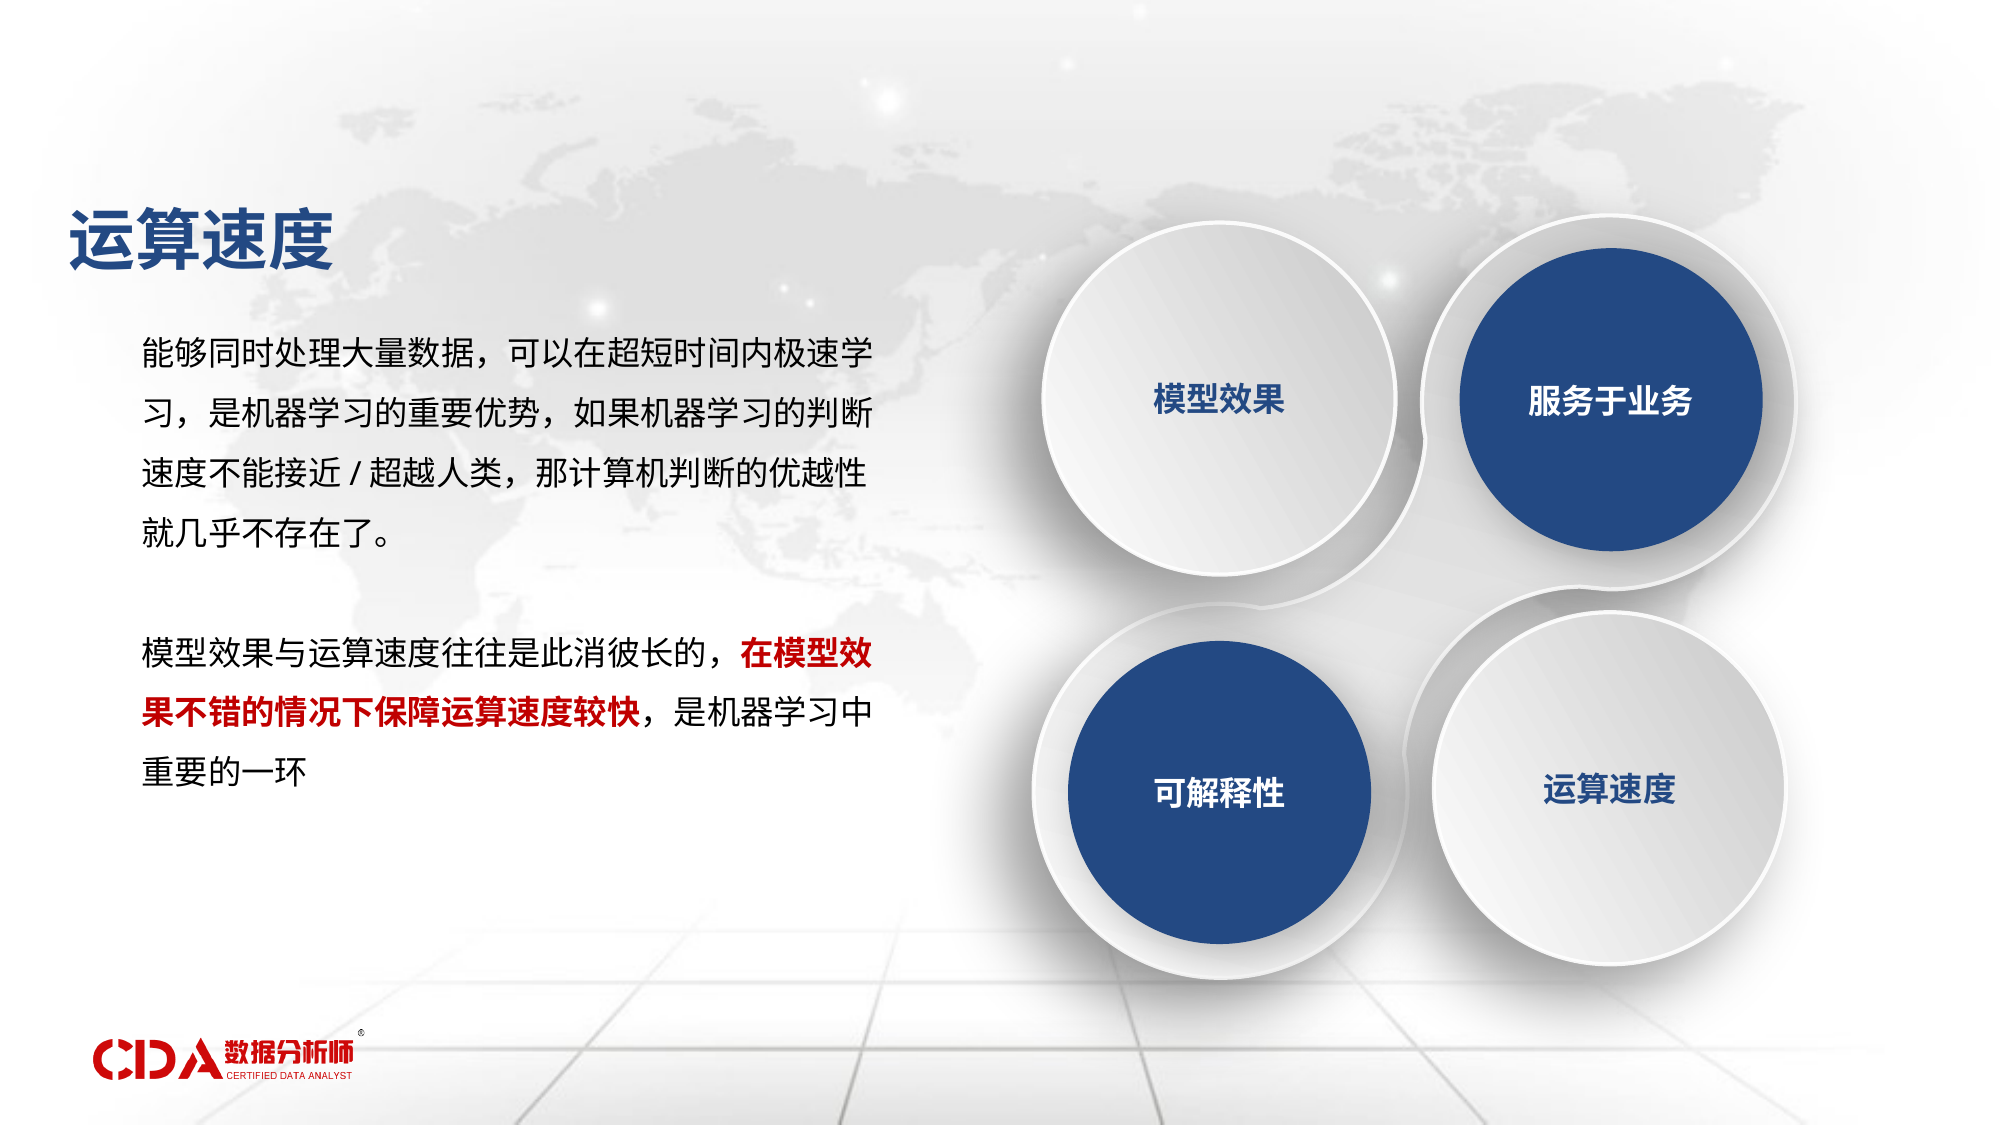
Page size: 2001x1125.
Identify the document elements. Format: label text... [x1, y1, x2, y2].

text_box 服务于业务 [1458, 247, 1764, 553]
text_box [1032, 640, 1144, 963]
text_box 能够同时处理大量数据，可以在超短时间内极速学习，是机器学习的重要优势，如果机器学习的判断速度不能接近/超越人类，那计算机判断的优越性就几乎不存在了。 模型效果与运算速度往往是此消彼长的，在模型效果不错的情况下保障运算速度较快，是机器学习中重要的一环 [127, 304, 893, 799]
picture [0, 0, 2001, 1125]
text_box 可解释性 [1066, 639, 1373, 946]
text_box 运算速度 [53, 190, 501, 286]
text_box 运算速度 [1432, 611, 1788, 966]
text_box [1303, 214, 1774, 693]
text_box 模型效果 [1042, 221, 1397, 576]
